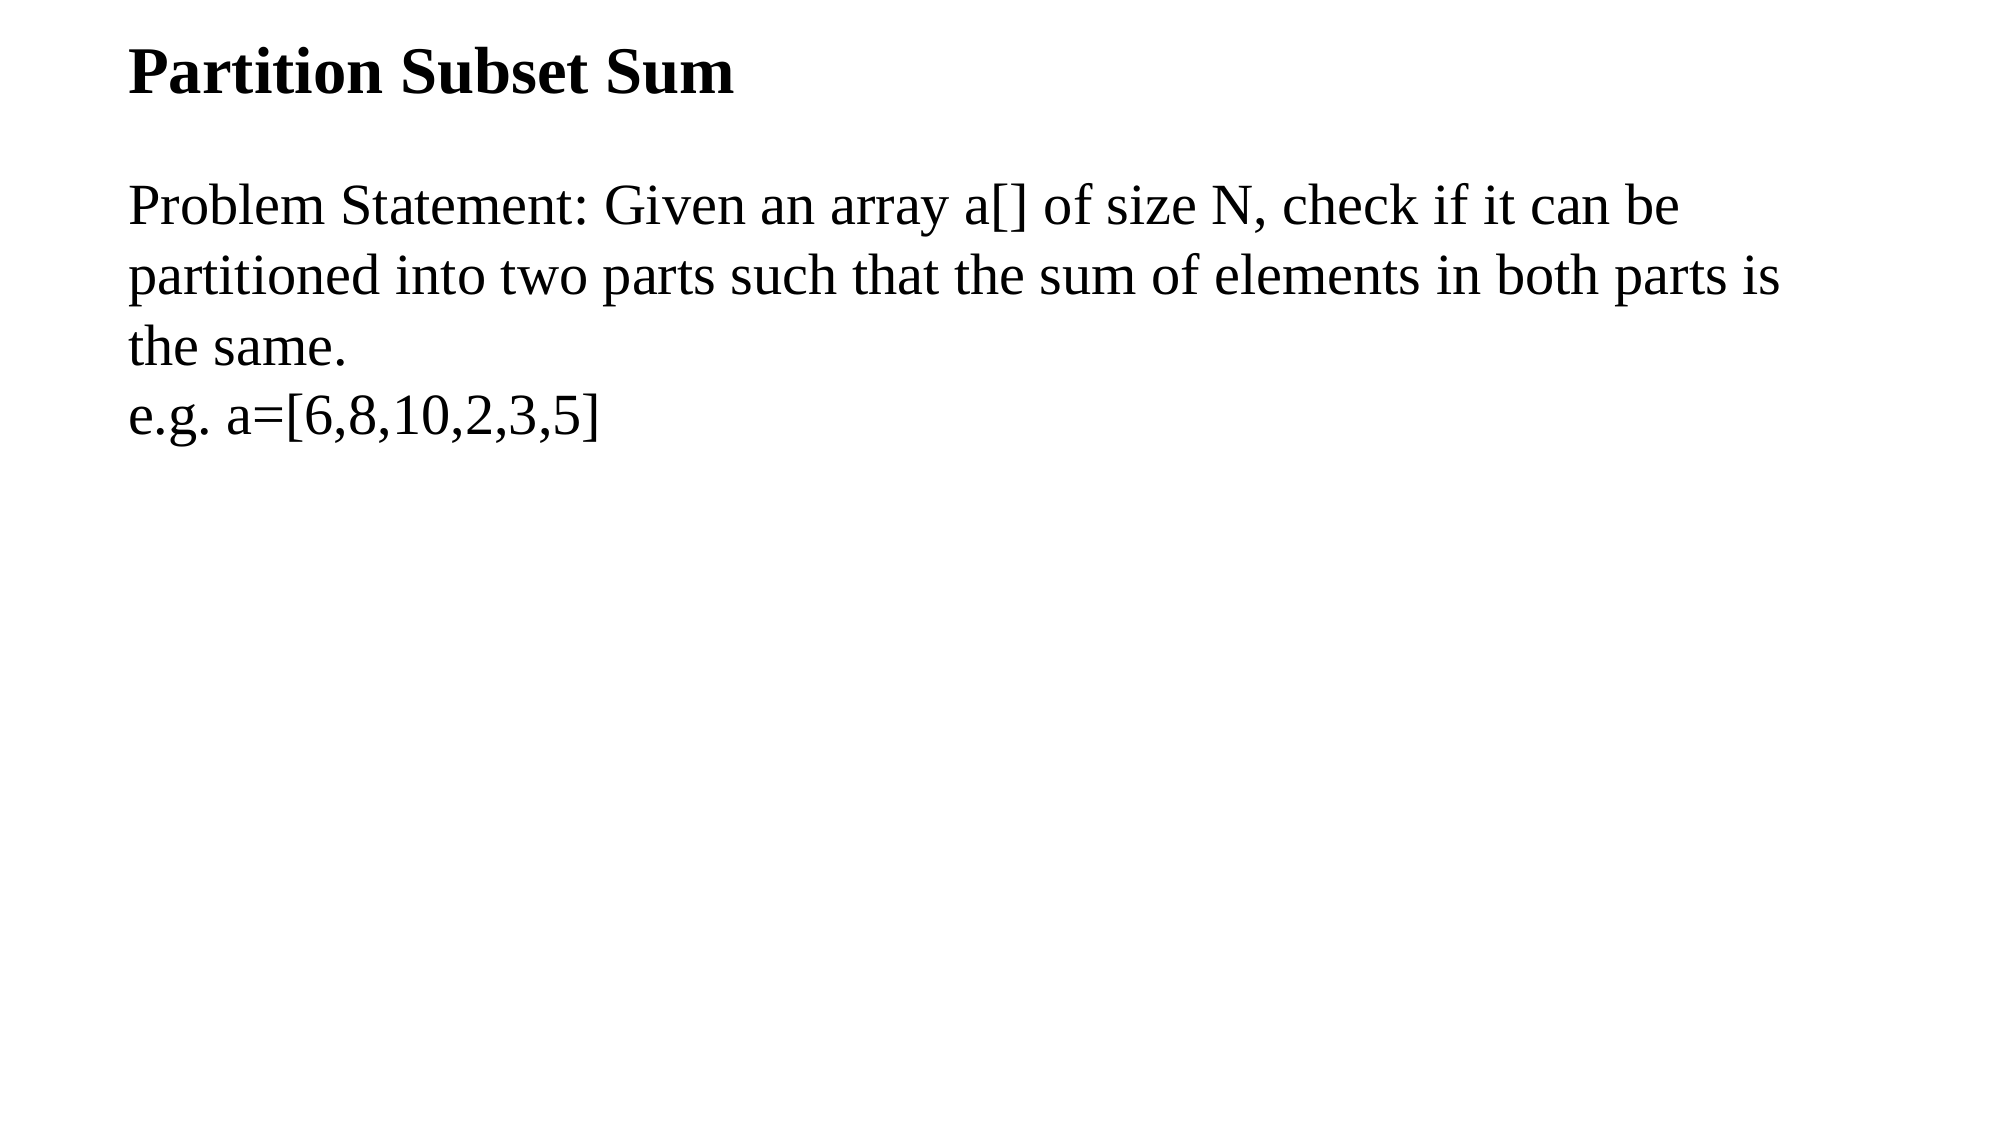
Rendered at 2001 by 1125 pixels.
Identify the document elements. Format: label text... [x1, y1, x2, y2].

text_box Partition Subset Sum Problem Statement: Given an array a[] of size N, check if it can be partitioned into two parts such that the sum of elements in both parts is the same. e.g. a=[6,8,10,2,3,5] [113, 19, 1853, 454]
